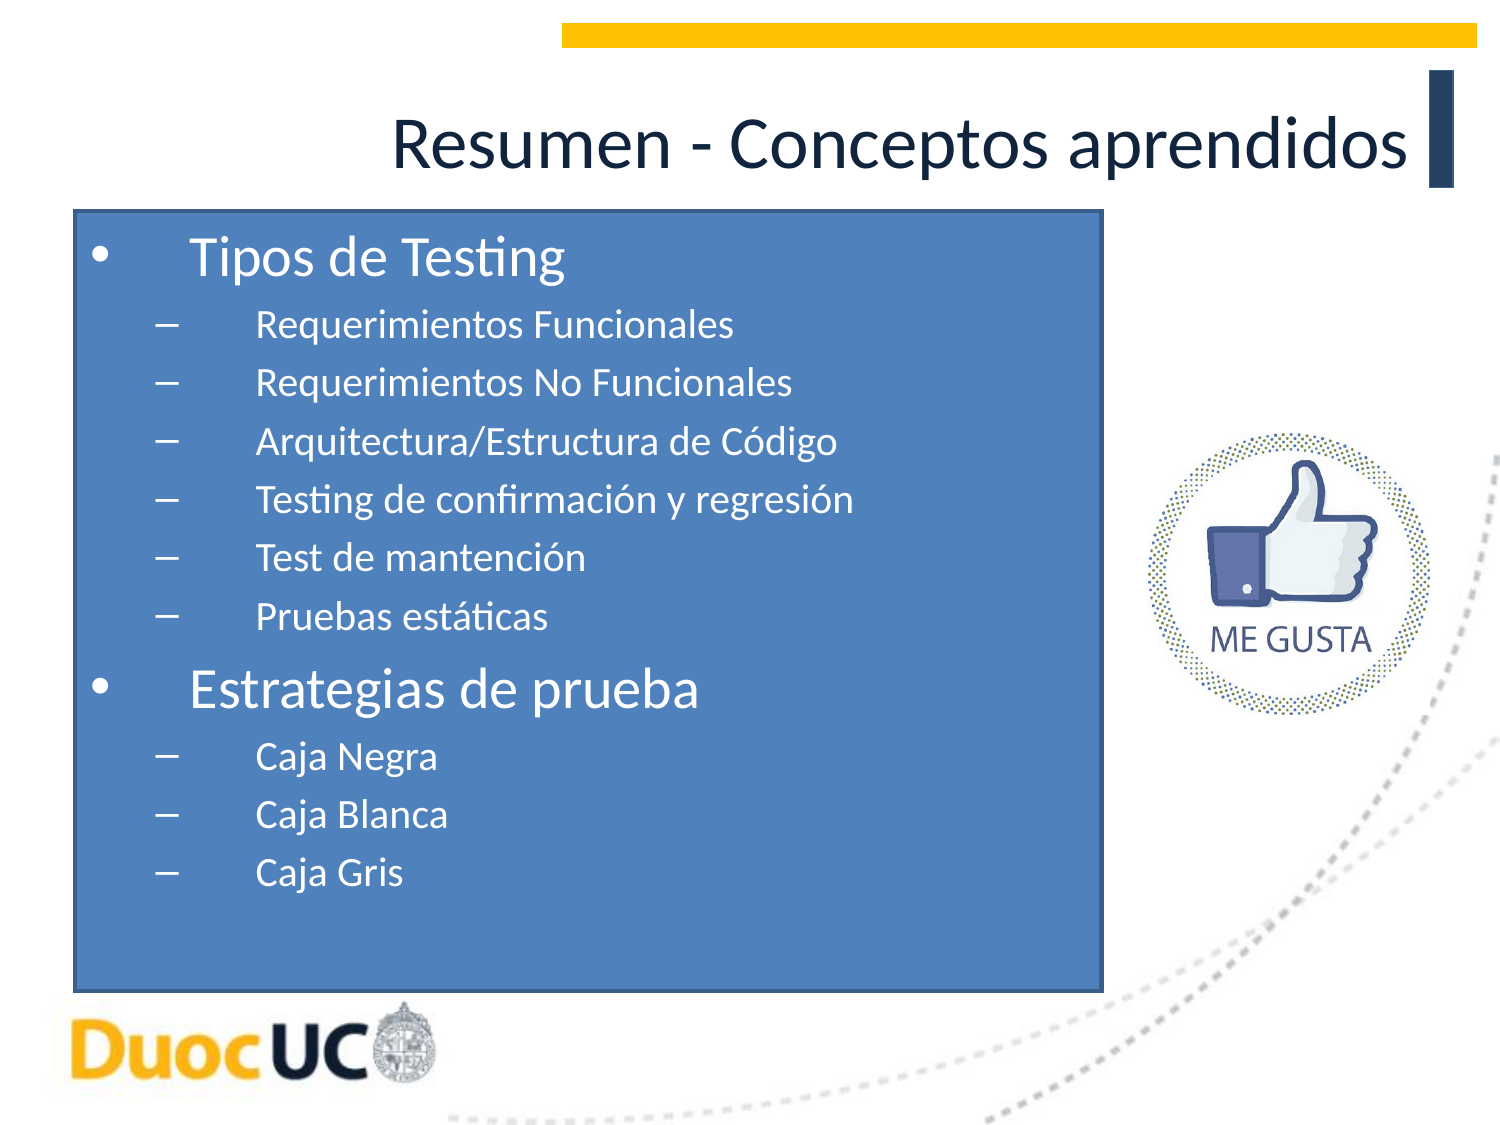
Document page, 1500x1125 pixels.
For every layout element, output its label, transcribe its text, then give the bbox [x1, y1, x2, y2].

picture [0, 0, 1500, 1125]
list Tipos de Testing Requerimientos Funcionales Requerimientos No Funcionales Arquitectura/Estructura de Código Testing de confirmación y regresión Test de mantención Pruebas estáticas Estrategias de prueba Caja Negra Caja Blanca Caja Gris [73, 209, 1104, 993]
title Resumen - Conceptos aprendidos [74, 44, 1426, 233]
